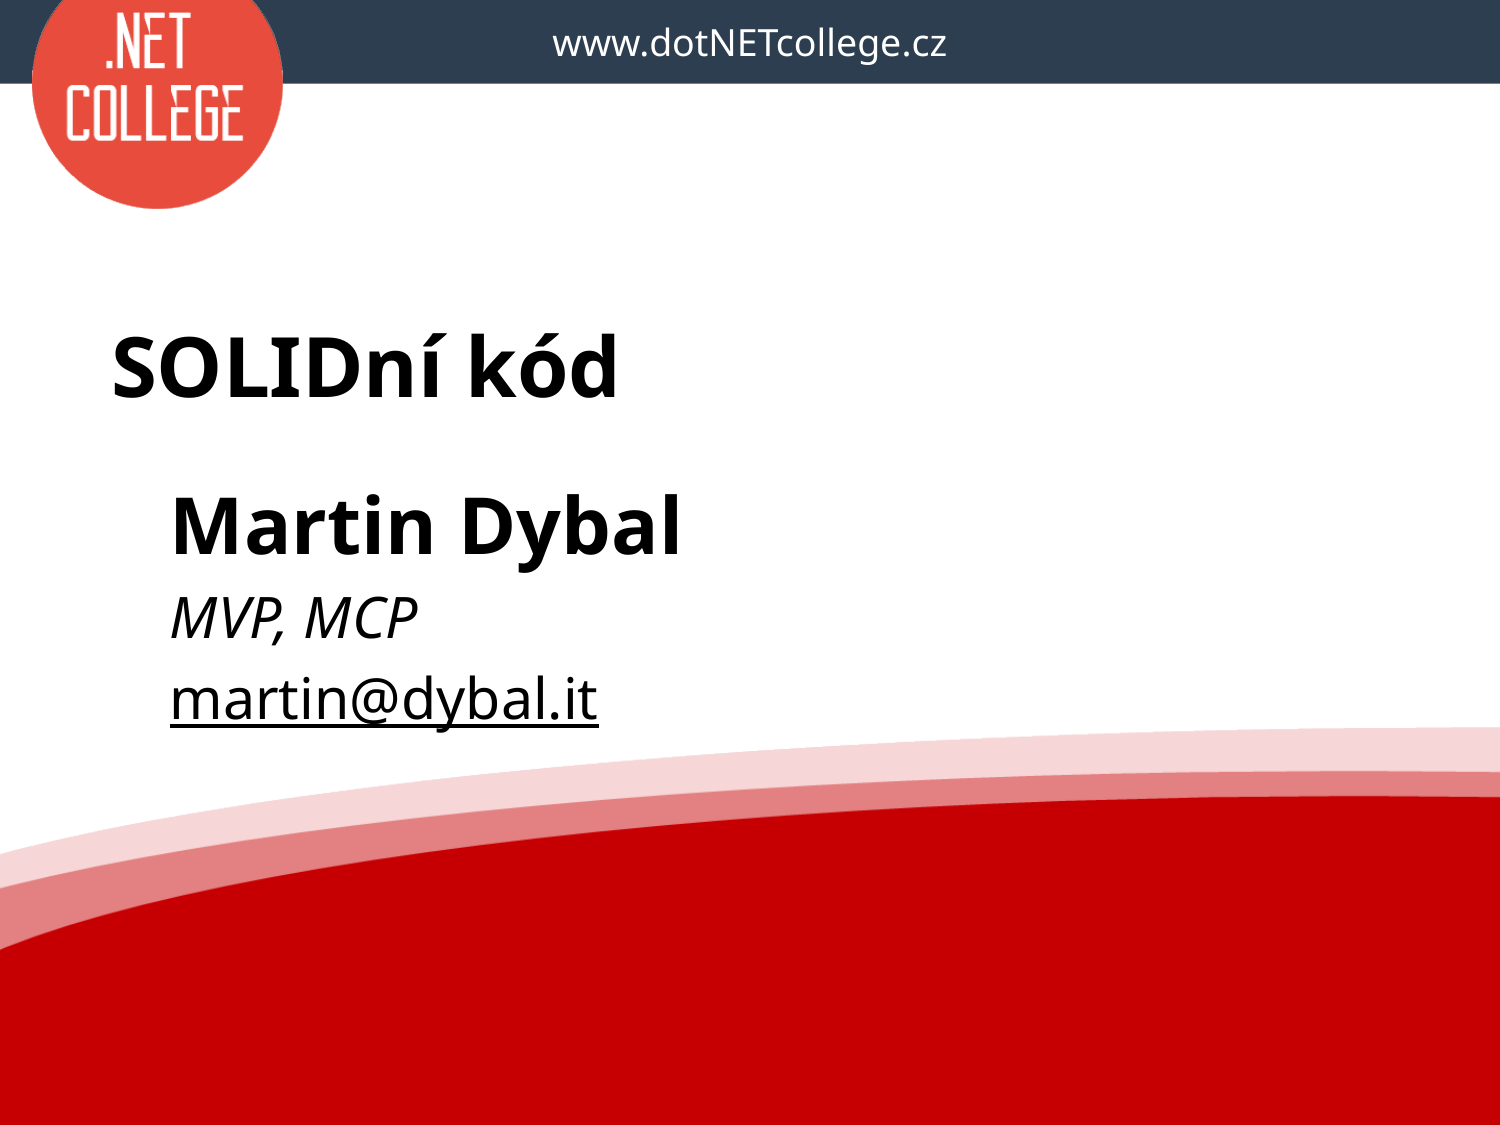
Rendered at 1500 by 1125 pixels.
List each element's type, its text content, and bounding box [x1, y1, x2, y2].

list Martin Dybal MVP, MCP martin@dybal.it [154, 468, 1346, 750]
picture [0, 727, 1500, 1125]
title SOLIDní kód [96, 185, 1463, 422]
picture [32, 0, 285, 210]
